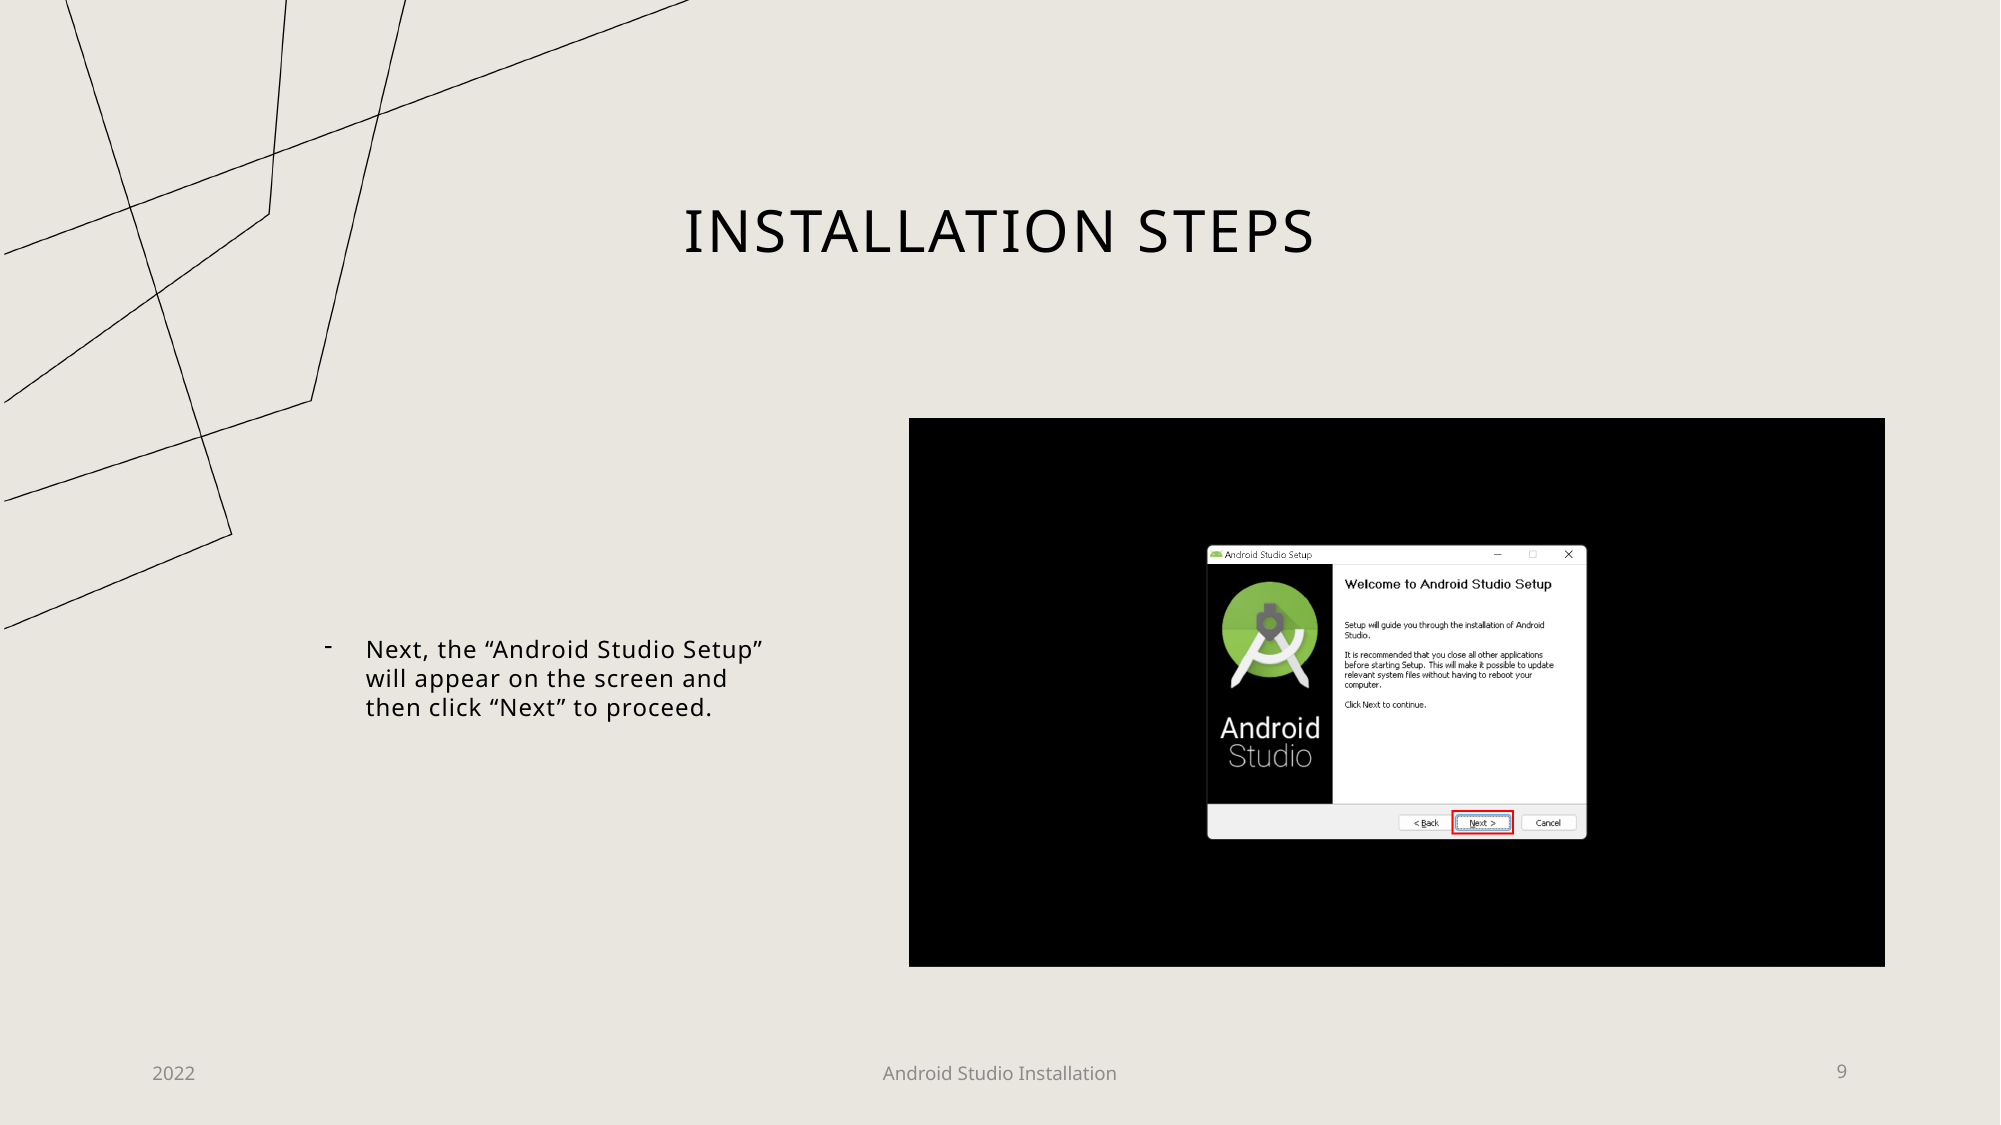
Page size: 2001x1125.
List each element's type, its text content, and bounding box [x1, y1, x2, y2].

list Next, the “Android Studio Setup” will appear on the screen and then click “Next” to proceed. [309, 627, 783, 758]
slide_number 9 [1412, 1042, 1863, 1103]
title Installation Steps [309, 124, 1691, 342]
picture [909, 418, 1885, 967]
footer Android Studio Installation [662, 1042, 1338, 1103]
picture [4, 0, 721, 642]
slide_number 2022 [137, 1042, 588, 1103]
